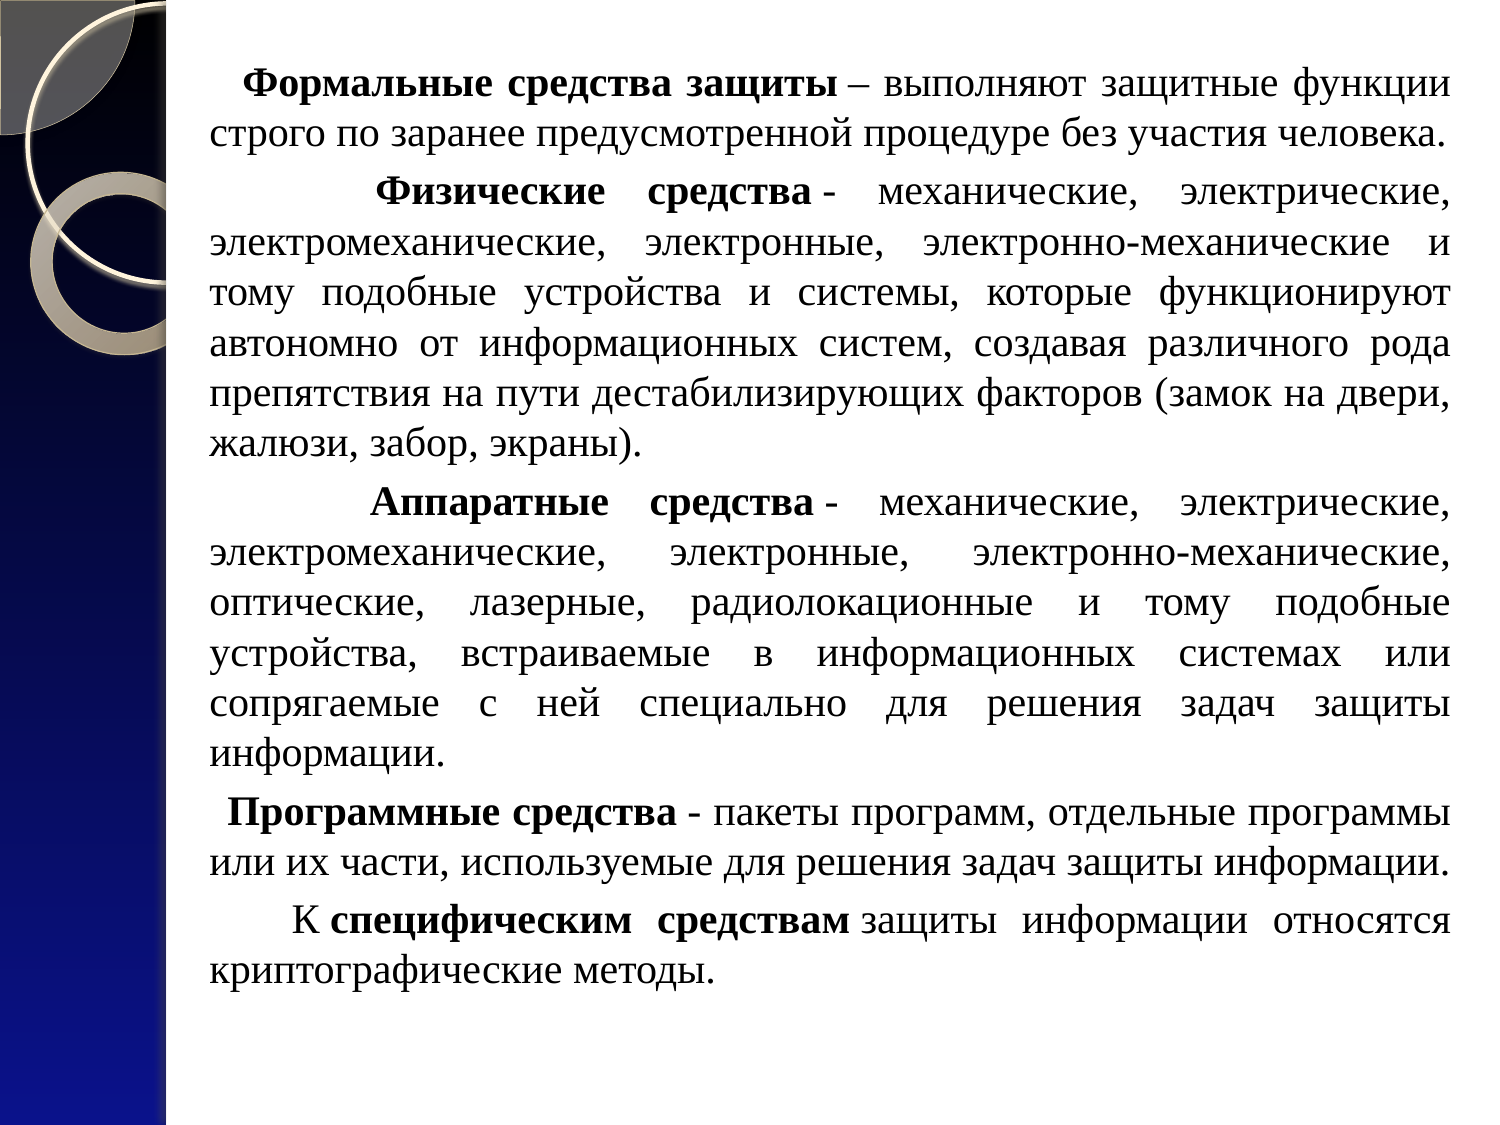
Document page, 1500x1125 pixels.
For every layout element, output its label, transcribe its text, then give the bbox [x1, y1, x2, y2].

list Формальные средства защиты – выполняют защитные функции строго по заранее предусмотренной процедуре без участия человека. Физические средства - механические, электрические, электромеханические, электронные, электронно-механические и тому подобные устройства и системы, которые функционируют автономно от информационных систем, создавая различного рода препятствия на пути дестабилизирующих факторов (замок на двери, жалюзи, забор, экраны). Аппаратные средства - механические, электрические, электромеханические, электронные, электронно-механические, оптические, лазерные, радиолокационные и тому подобные устройства, встраиваемые в информационных системах или сопрягаемые с ней специально для решения задач защиты информации. Программные средства - пакеты программ, отдельные программы или их части, используемые для решения задач защиты информации. К специфическим средствам защиты информации относятся криптографические методы. [140, 46, 1466, 1079]
